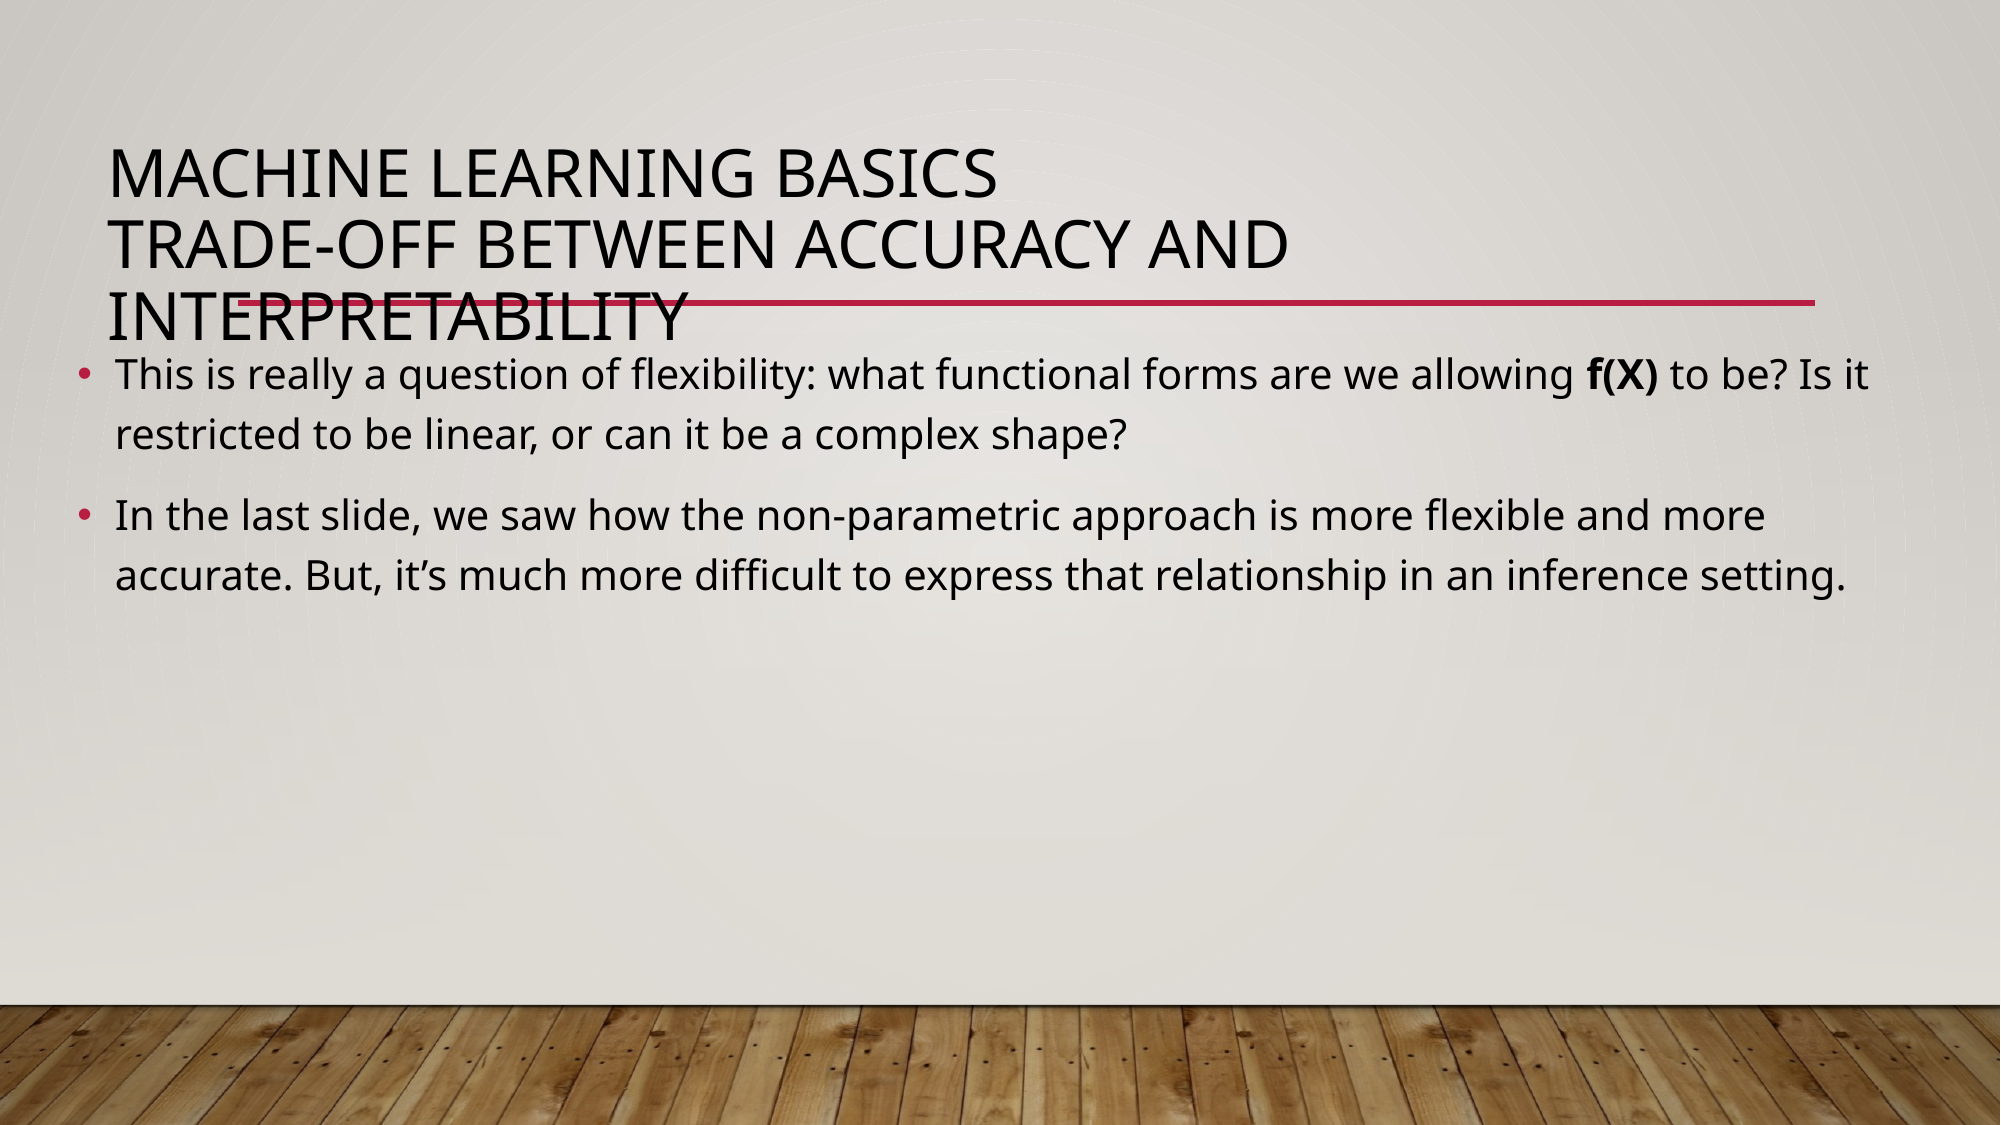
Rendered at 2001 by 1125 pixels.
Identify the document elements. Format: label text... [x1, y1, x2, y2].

picture [0, 1005, 2000, 1125]
title Machine learning basics Trade-off between accuracy and interpretability [92, 131, 1903, 305]
list This is really a question of flexibility: what functional forms are we allowing f(X) to be? Is it restricted to be linear, or can it be a complex shape? In the last slide, we saw how the non-parametric approach is more flexible and more accurate. But, it’s much more difficult to express that relationship in an inference setting. [62, 330, 1935, 1057]
